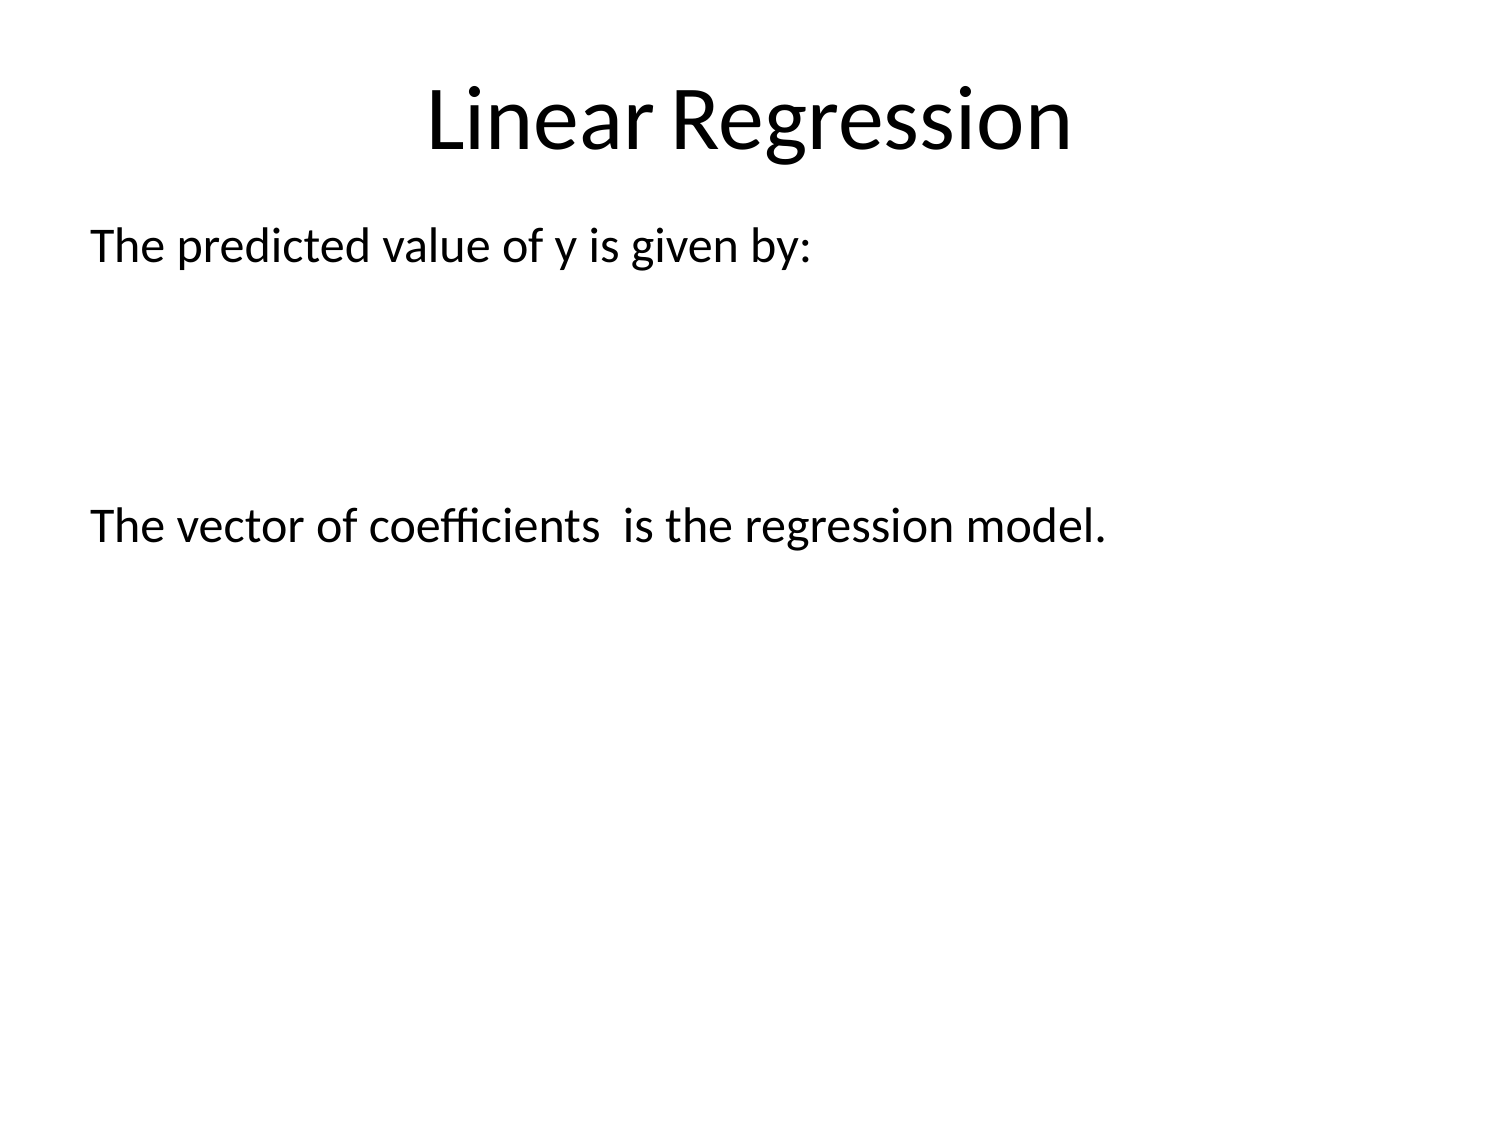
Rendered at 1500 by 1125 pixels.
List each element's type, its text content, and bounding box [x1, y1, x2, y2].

title Linear Regression [75, 22, 1425, 204]
